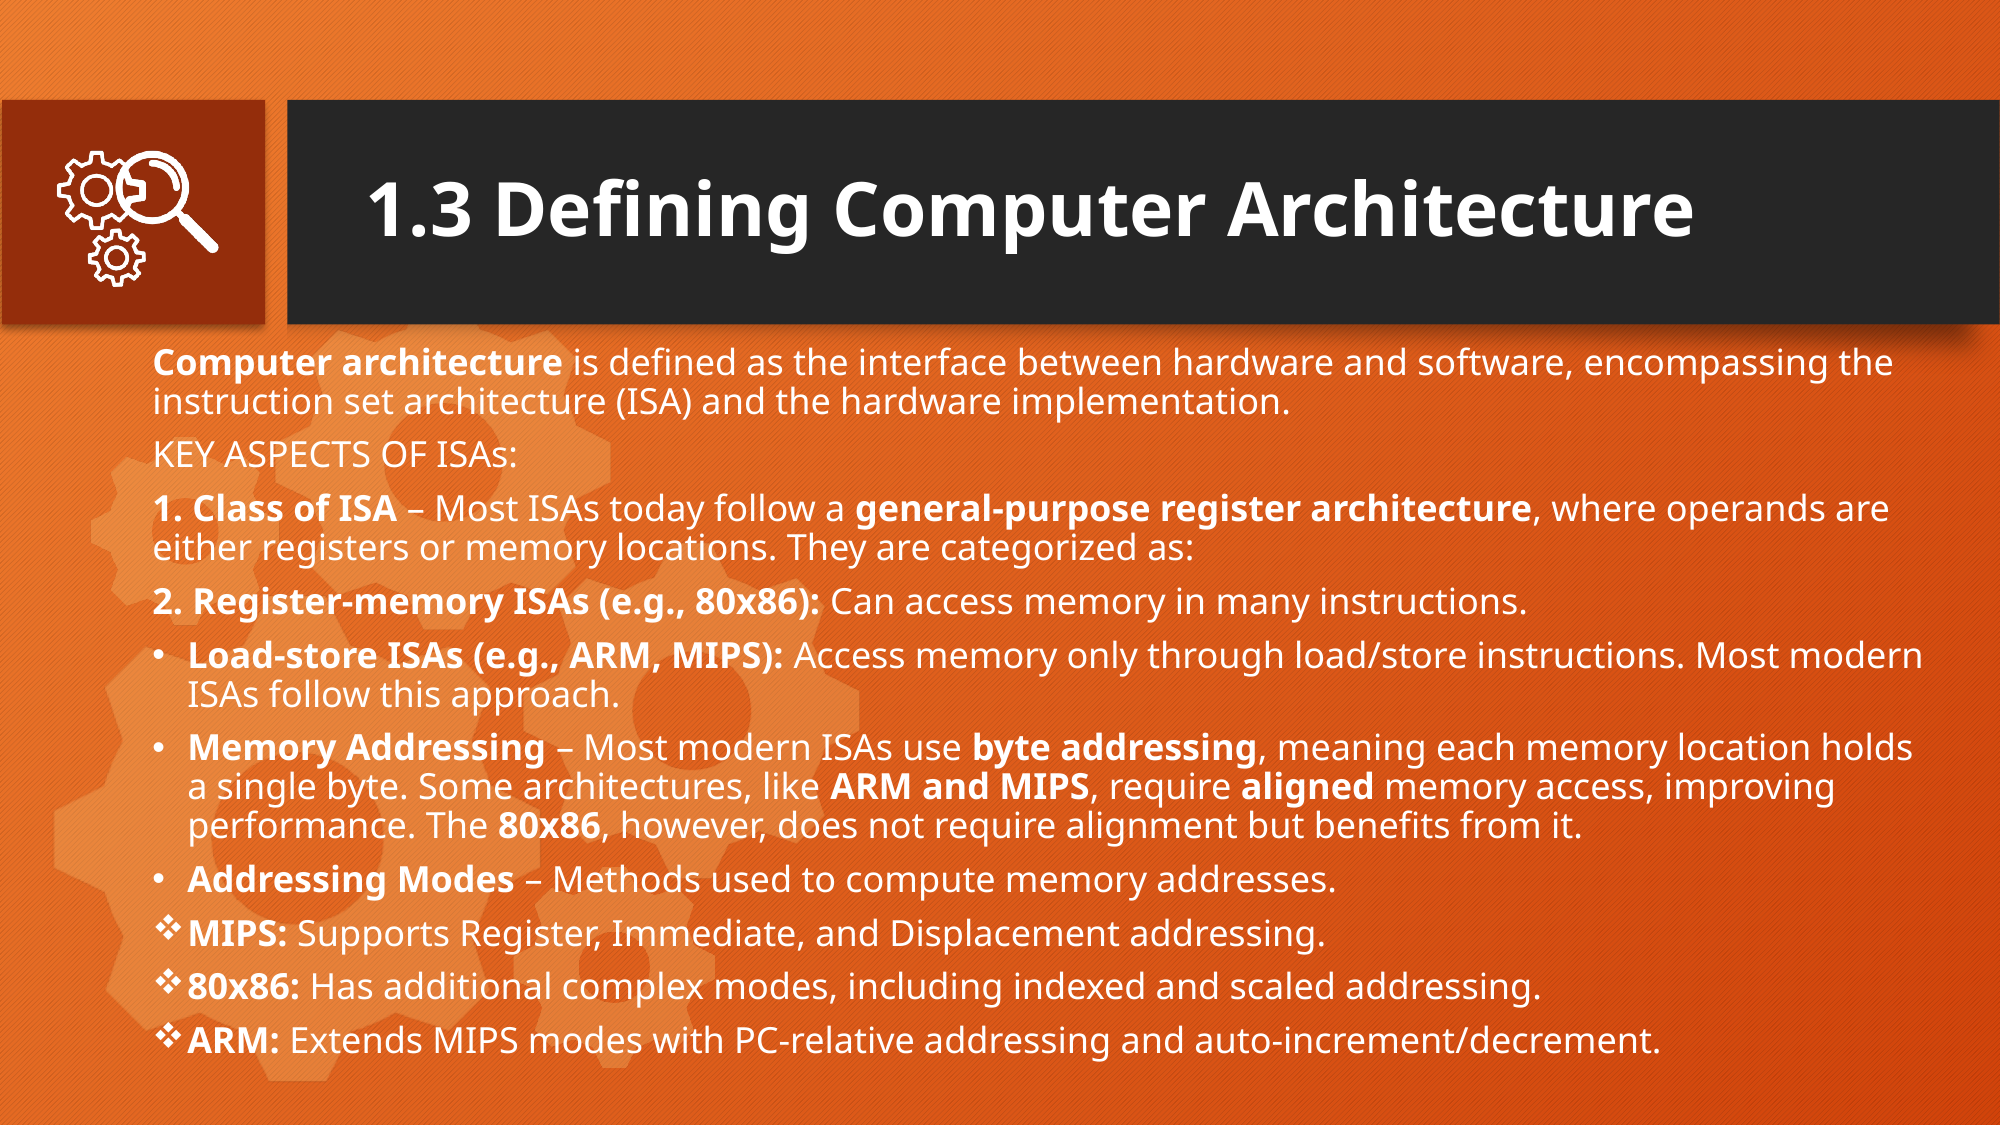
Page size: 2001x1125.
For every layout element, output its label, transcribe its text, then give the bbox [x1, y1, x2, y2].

title 1.3 Defining Computer Architecture [350, 123, 1928, 301]
picture [11, 398, 756, 1109]
list Computer architecture is defined as the interface between hardware and software, encompassing the instruction set architecture (ISA) and the hardware implementation. KEY ASPECTS OF ISAs:​ 1. Class of ISA – Most ISAs today follow a general-purpose register architecture, where operands are either registers or memory locations. They are categorized as:​ 2. Register-memory ISAs (e.g., 80x86): Can access memory in many instructions.​ Load-store ISAs (e.g., ARM, MIPS): Access memory only through load/store instructions. Most modern ISAs follow this approach.​ Memory Addressing – Most modern ISAs use byte addressing, meaning each memory location holds a single byte. Some architectures, like ARM and MIPS, require aligned memory access, improving performance. The 80x86, however, does not require alignment but benefits from it.​ Addressing Modes – Methods used to compute memory addresses.​ MIPS: Supports Register, Immediate, and Displacement addressing.​ 80x86: Has additional complex modes, including indexed and scaled addressing.​ ARM: Extends MIPS modes with PC-relative addressing and auto-increment/decrement. [137, 336, 1954, 1077]
picture [19, 100, 2000, 376]
